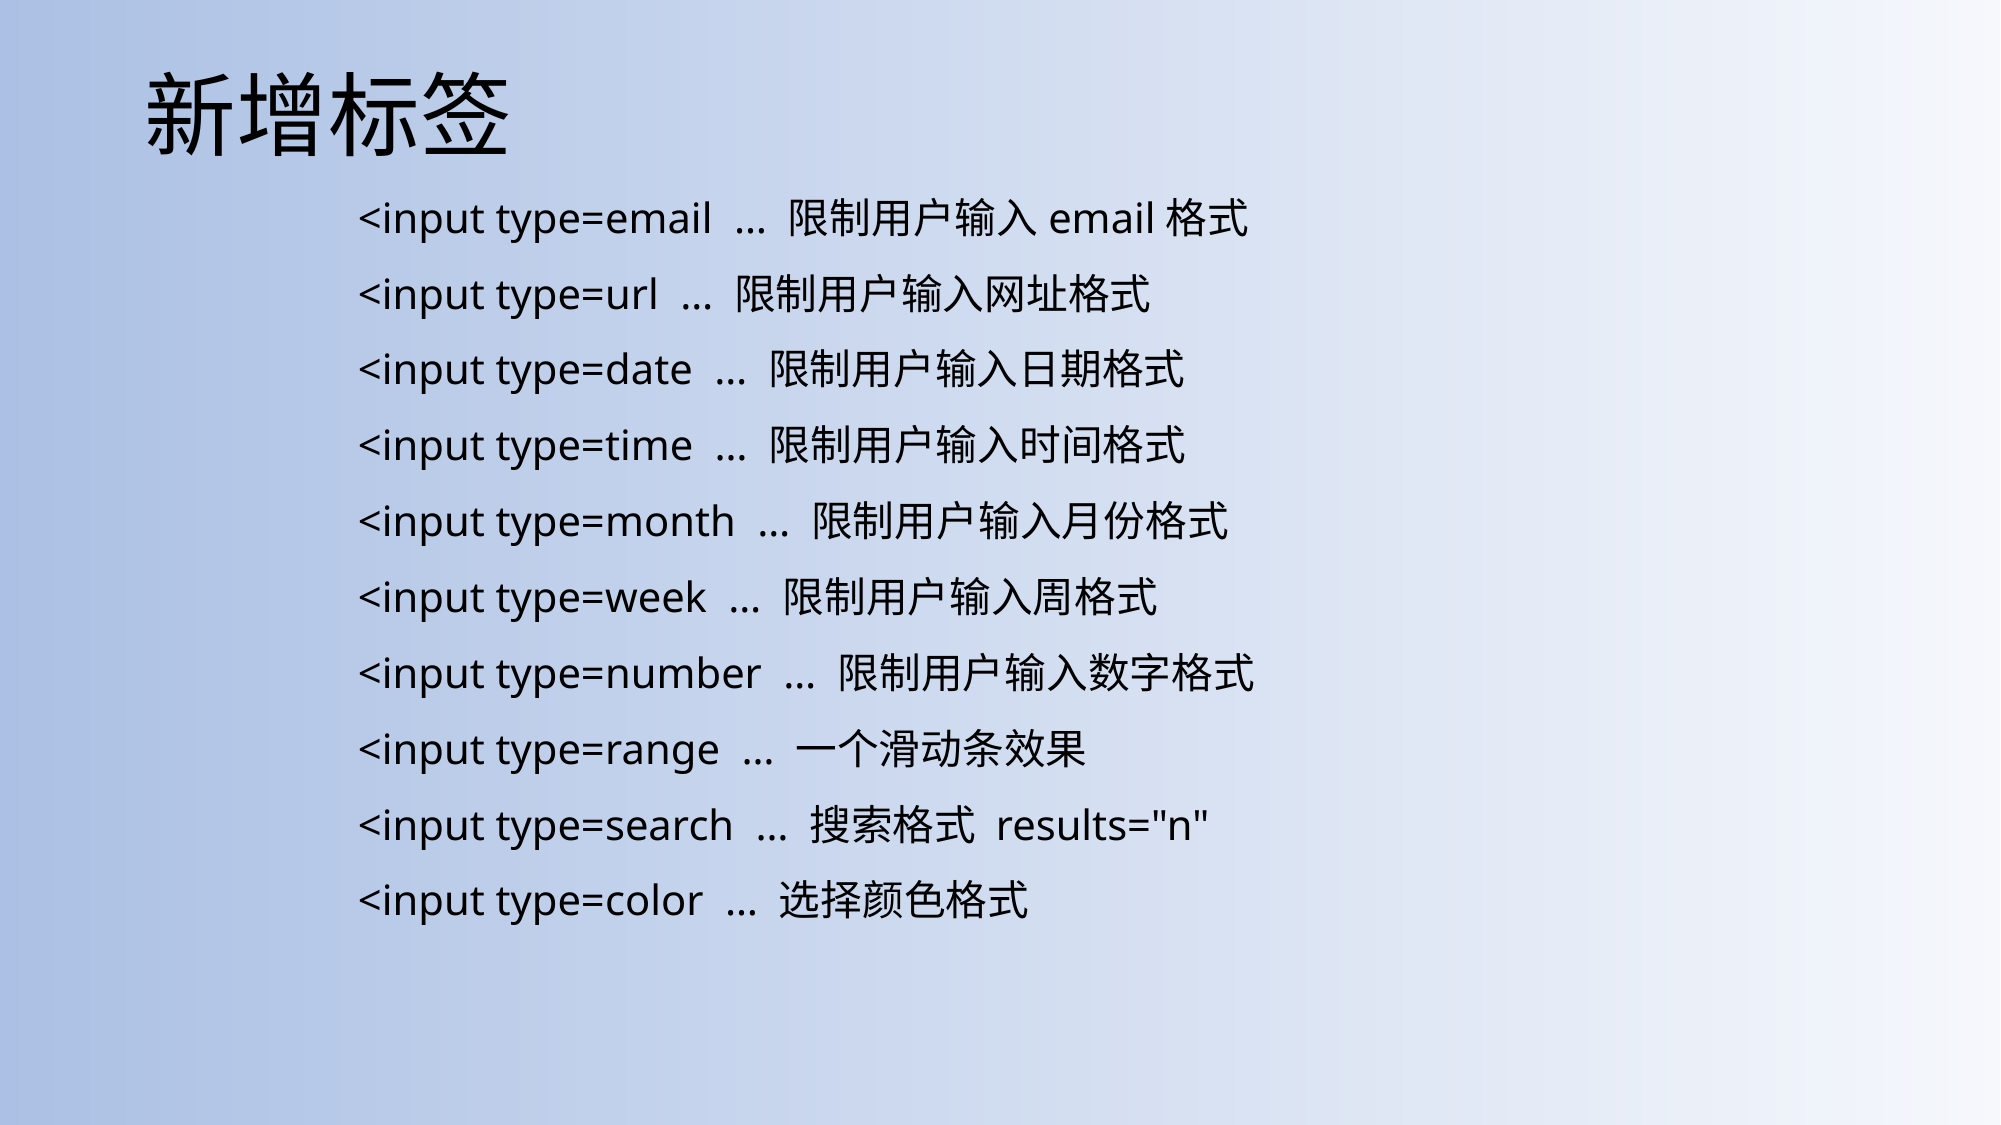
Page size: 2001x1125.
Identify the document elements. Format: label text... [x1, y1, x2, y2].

list <input type=email … 限制用户输入email格式 <input type=url … 限制用户输入网址格式 <input type=date … 限制用户输入日期格式 <input type=time … 限制用户输入时间格式 <input type=month … 限制用户输入月份格式 <input type=week … 限制用户输入周格式 <input type=number … 限制用户输入数字格式 <input type=range … 一个滑动条效果 <input type=search … 搜索格式 results="n" <input type=color … 选择颜色格式 [331, 178, 1669, 1051]
title 新增标签 [136, 10, 1863, 229]
